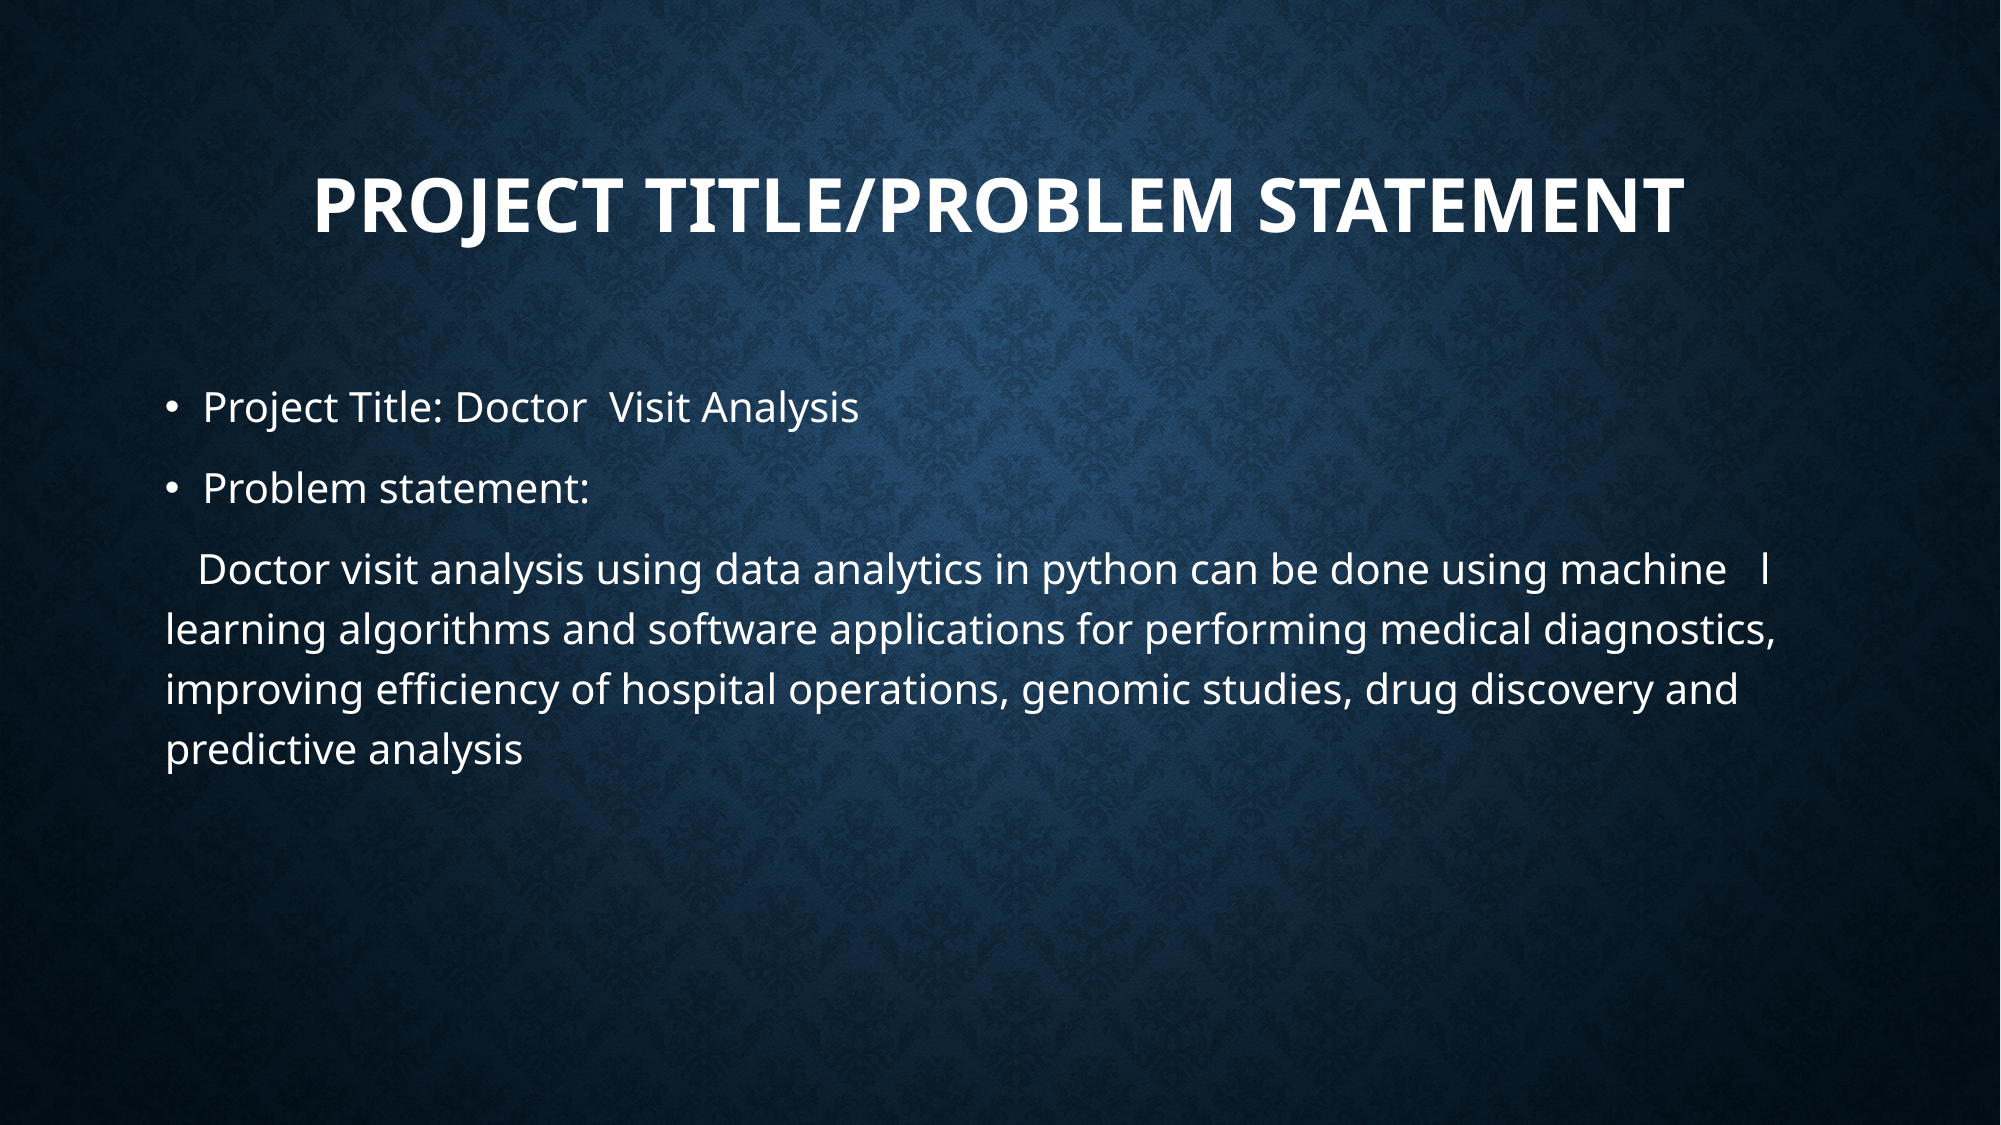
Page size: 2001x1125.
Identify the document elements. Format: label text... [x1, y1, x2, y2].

title PROJECT TITLE/Problem Statement [149, 99, 1849, 292]
list Project Title: Doctor Visit Analysis Problem statement: Doctor visit analysis using data analytics in python can be done using machine l learning algorithms and software applications for performing medical diagnostics, improving efficiency of hospital operations, genomic studies, drug discovery and predictive analysis [149, 292, 1849, 950]
